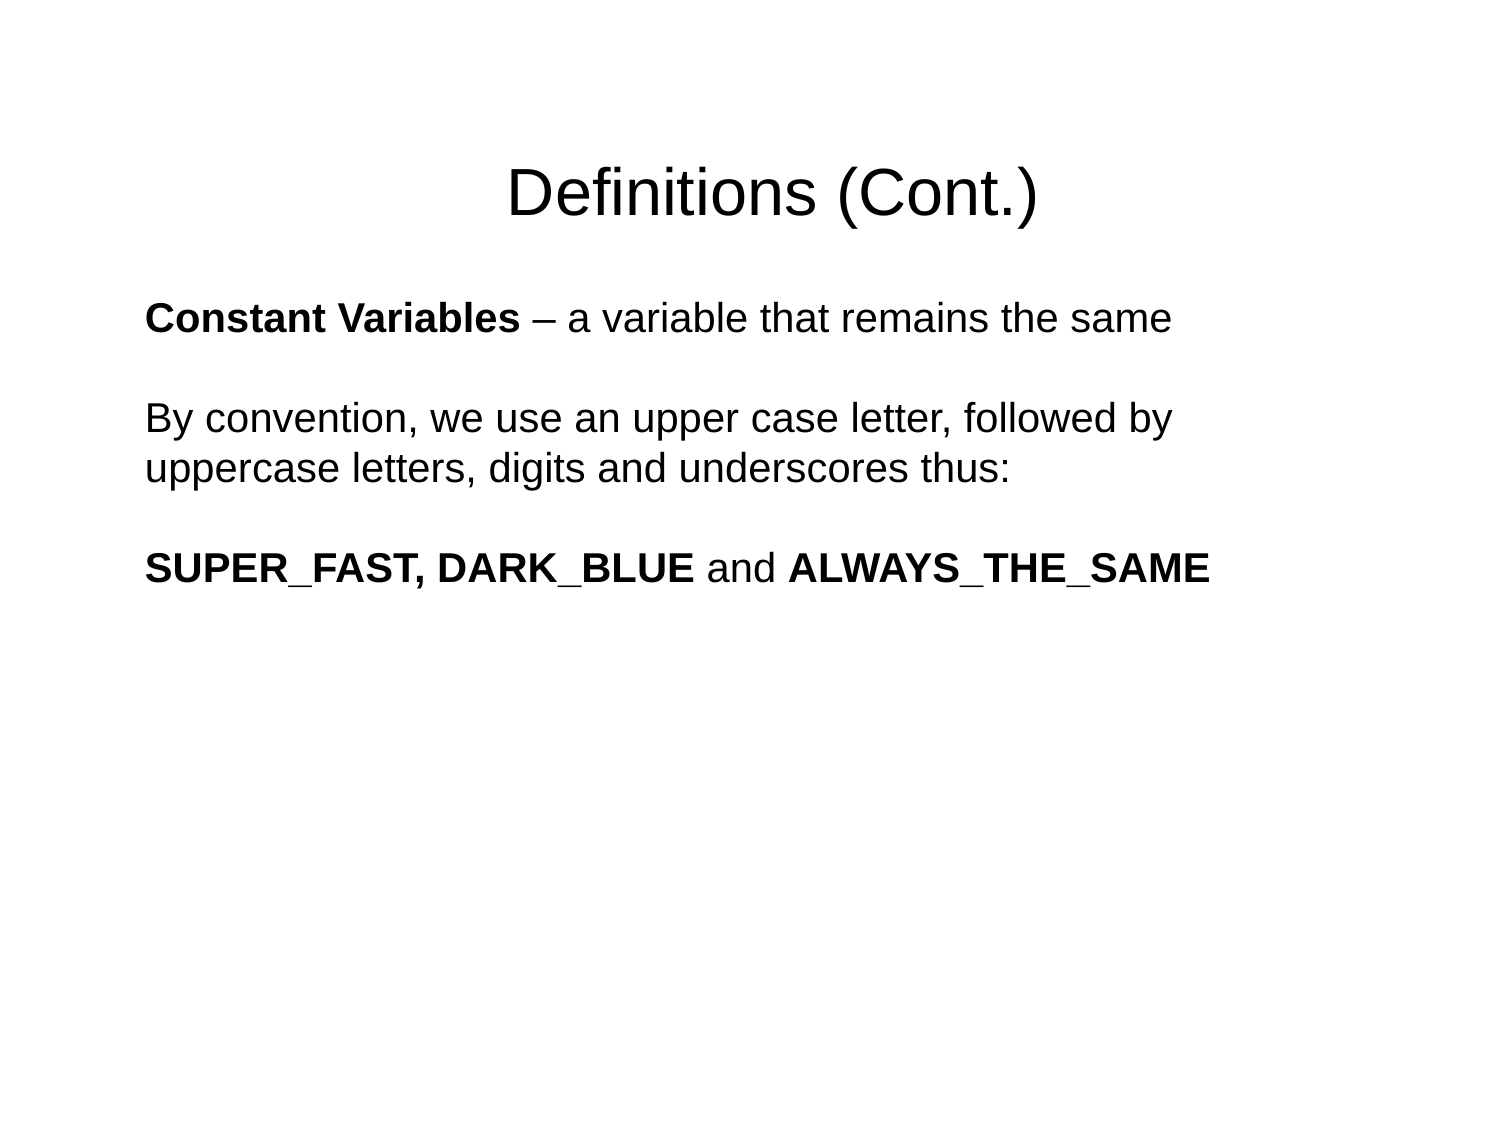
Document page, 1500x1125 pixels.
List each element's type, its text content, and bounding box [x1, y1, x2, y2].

text_box Constant Variables – a variable that remains the same By convention, we use an upper case letter, followed by uppercase letters, digits and underscores thus: SUPER_FAST, DARK_BLUE and ALWAYS_THE_SAME [130, 283, 1382, 981]
text_box Definitions (Cont.) [283, 141, 1264, 236]
